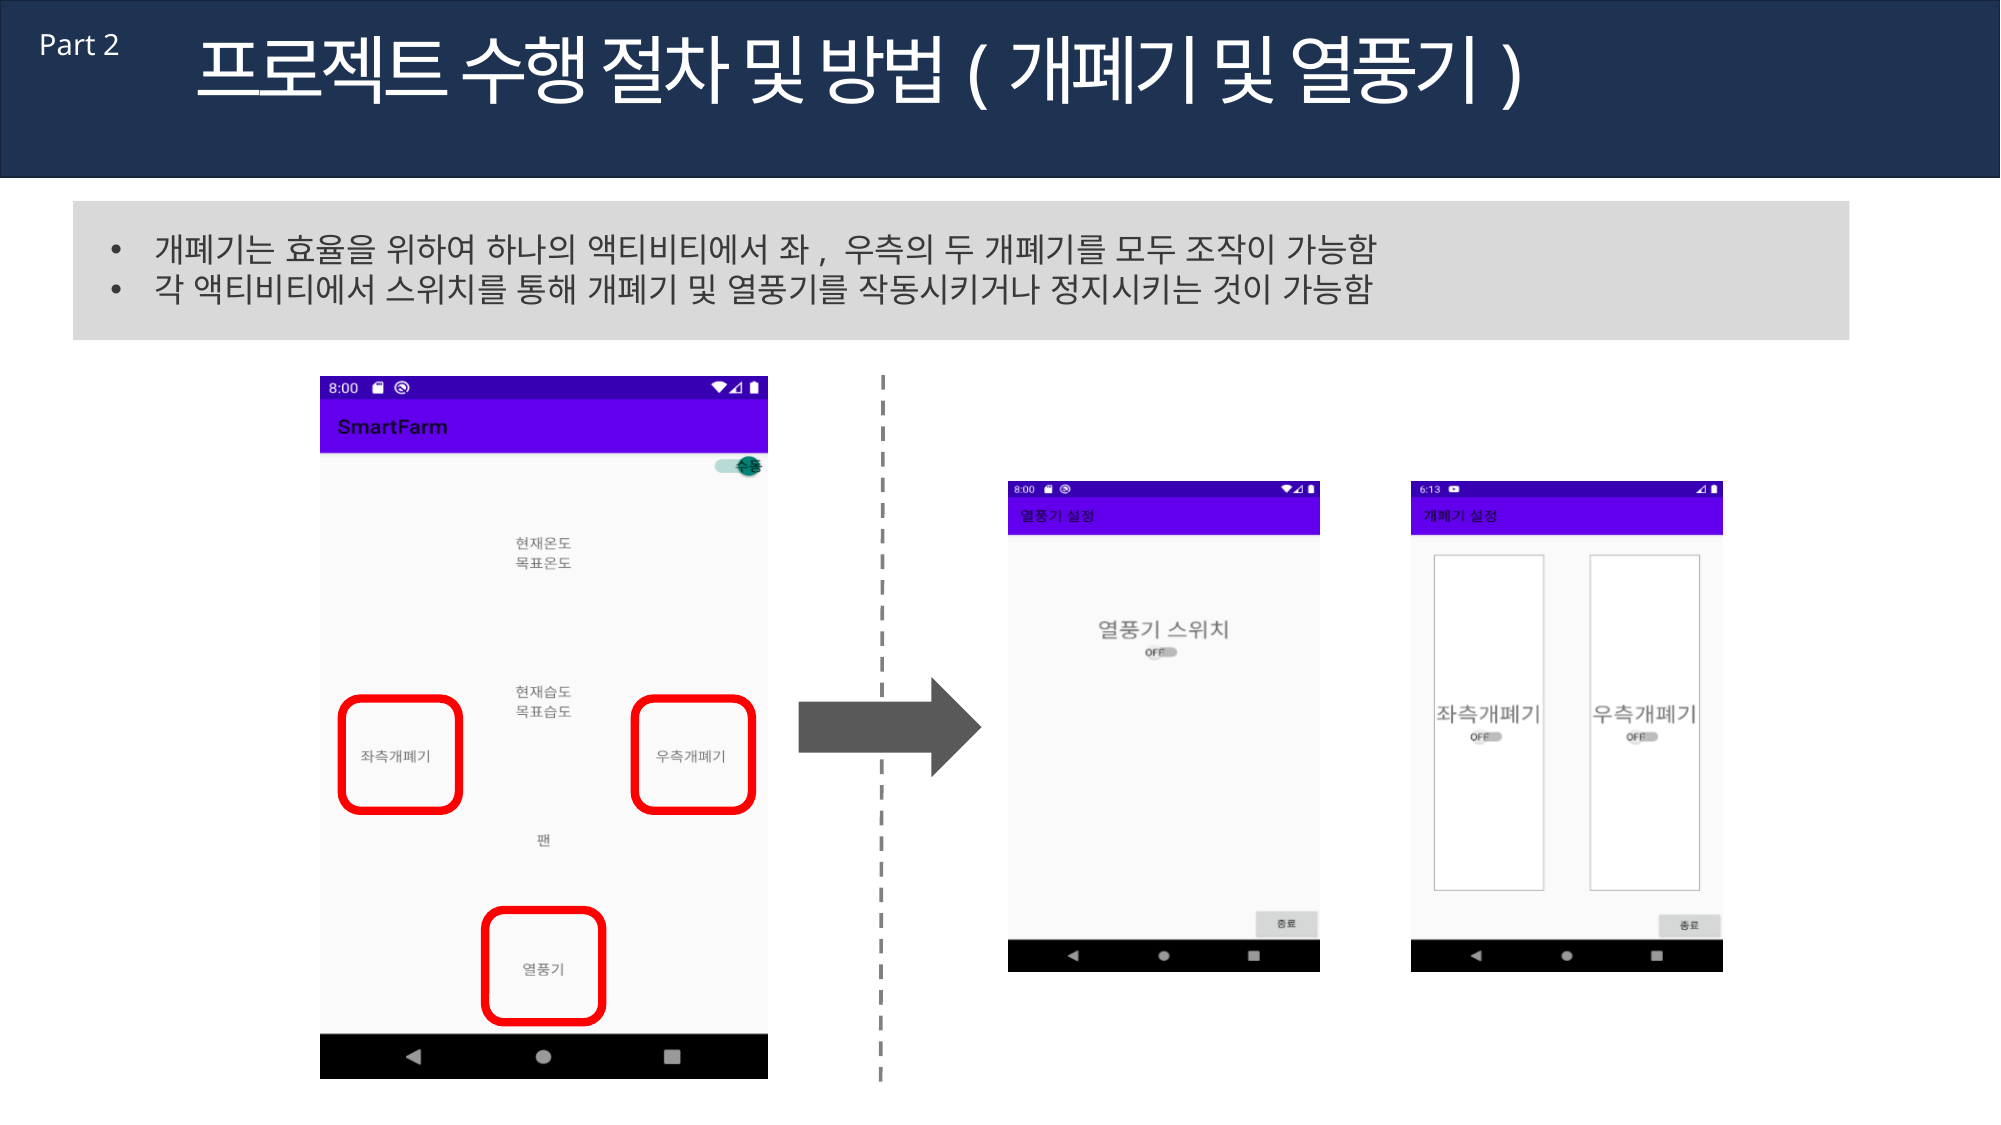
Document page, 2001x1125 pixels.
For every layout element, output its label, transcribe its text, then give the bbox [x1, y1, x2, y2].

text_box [320, 375, 1723, 1083]
text_box [72, 200, 1850, 341]
text_box 개폐기는 효율을 위하여 하나의 액티비티에서 좌, 우측의 두 개폐기를 모두 조작이 가능함 각 액티비티에서 스위치를 통해 개폐기 및 열풍기를 작동시키거나 정지시키는 것이 가능함 [95, 221, 1872, 317]
text_box [0, 0, 2000, 178]
text_box 프로젝트 수행 절차 및 방법(개폐기 및 열풍기) [179, 16, 1552, 122]
text_box Part 2 [24, 19, 143, 69]
